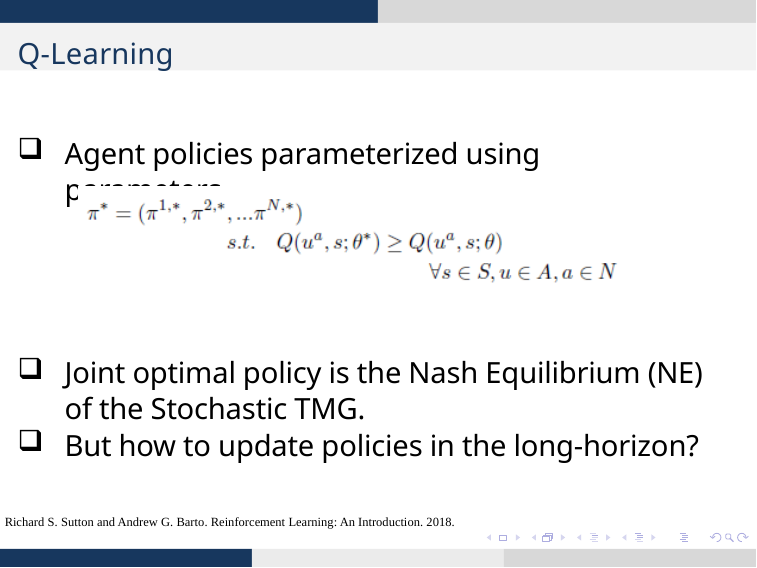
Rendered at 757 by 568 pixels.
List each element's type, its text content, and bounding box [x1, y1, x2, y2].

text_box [0, 548, 757, 568]
picture [77, 186, 629, 297]
text_box Richard S. Sutton and Andrew G. Barto. Reinforcement Learning: An Introduction. 2018. [4, 512, 709, 529]
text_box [0, 0, 757, 24]
text_box Q-Learning [0, 31, 756, 71]
